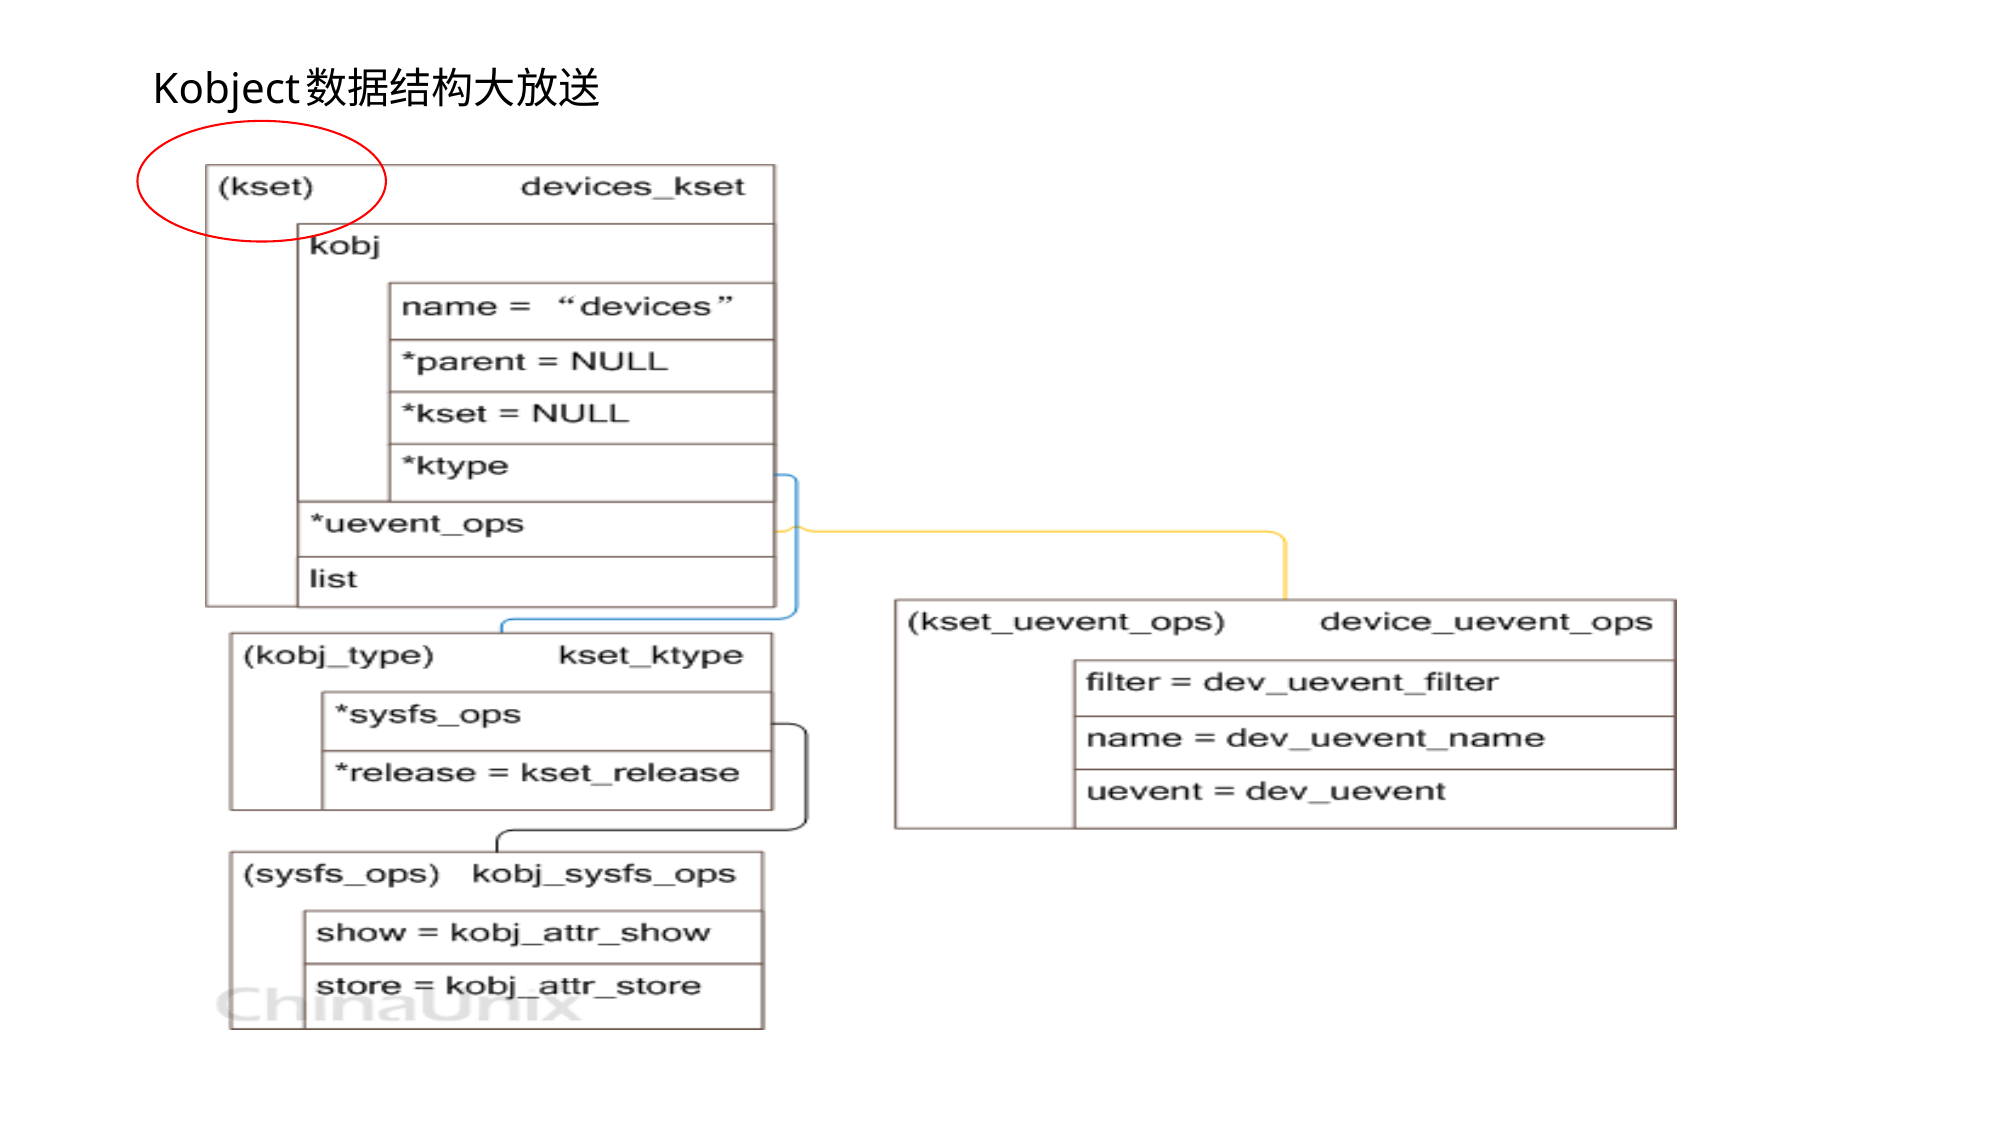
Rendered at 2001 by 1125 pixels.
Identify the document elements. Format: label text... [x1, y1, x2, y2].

text_box [136, 119, 382, 236]
title Kobject数据结构大放送 [137, 59, 1863, 121]
picture [205, 164, 1677, 1030]
